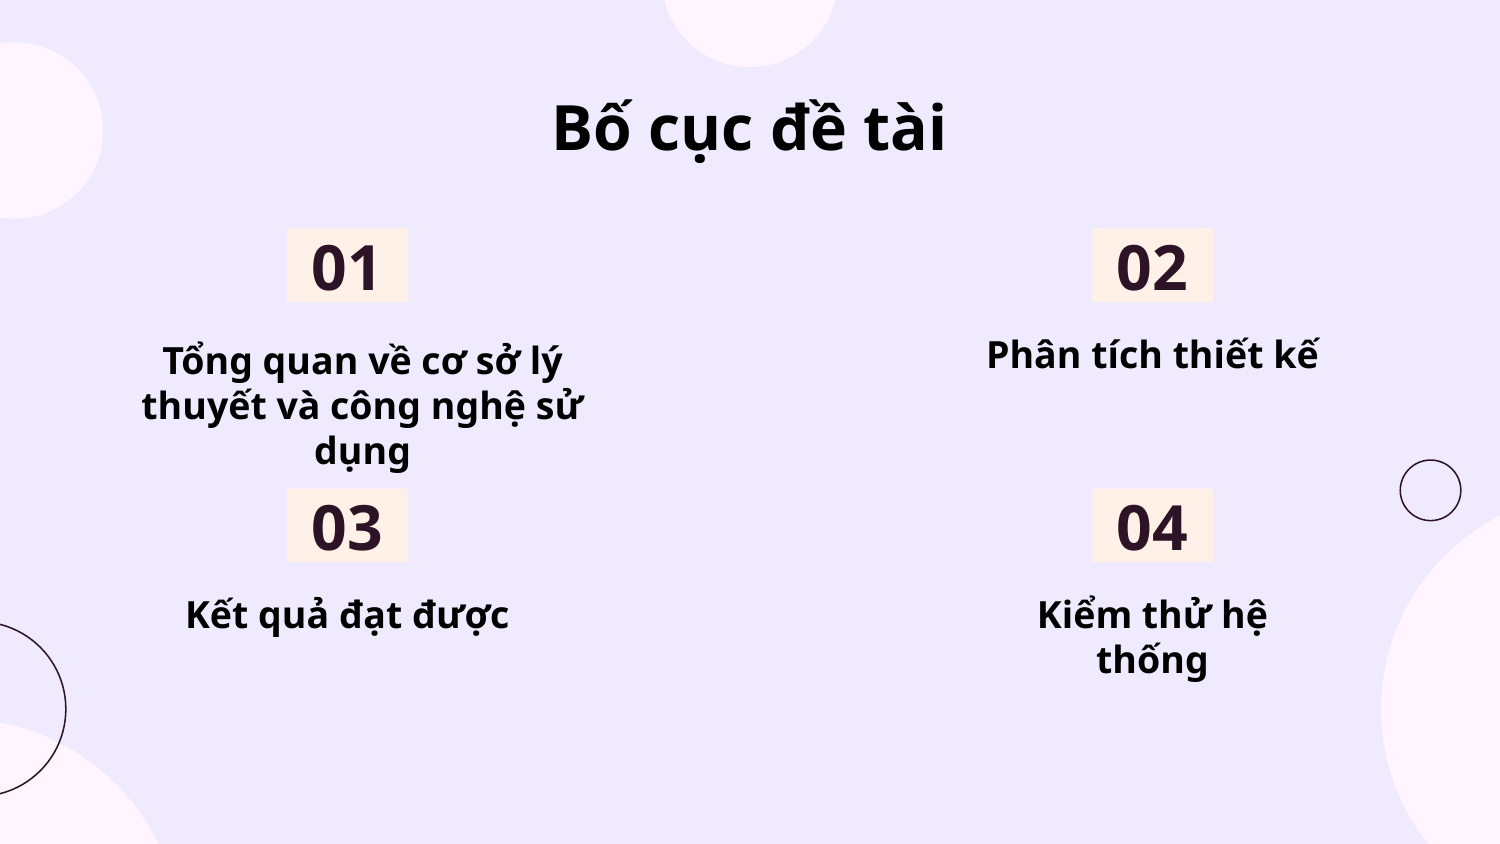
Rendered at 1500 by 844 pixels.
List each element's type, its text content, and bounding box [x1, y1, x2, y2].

title 04 [1092, 488, 1213, 562]
title Bố cục đề tài [118, 72, 1382, 167]
subtitle Phân tích thiết kế [963, 316, 1342, 390]
subtitle Kết quả đạt được [158, 575, 537, 650]
subtitle Tổng quan về cơ sở lý thuyết và công nghệ sử dụng [85, 322, 641, 396]
title 03 [287, 488, 408, 562]
title 02 [1092, 228, 1213, 302]
title 01 [287, 228, 408, 302]
subtitle Kiểm thử hệ thống [963, 575, 1342, 650]
